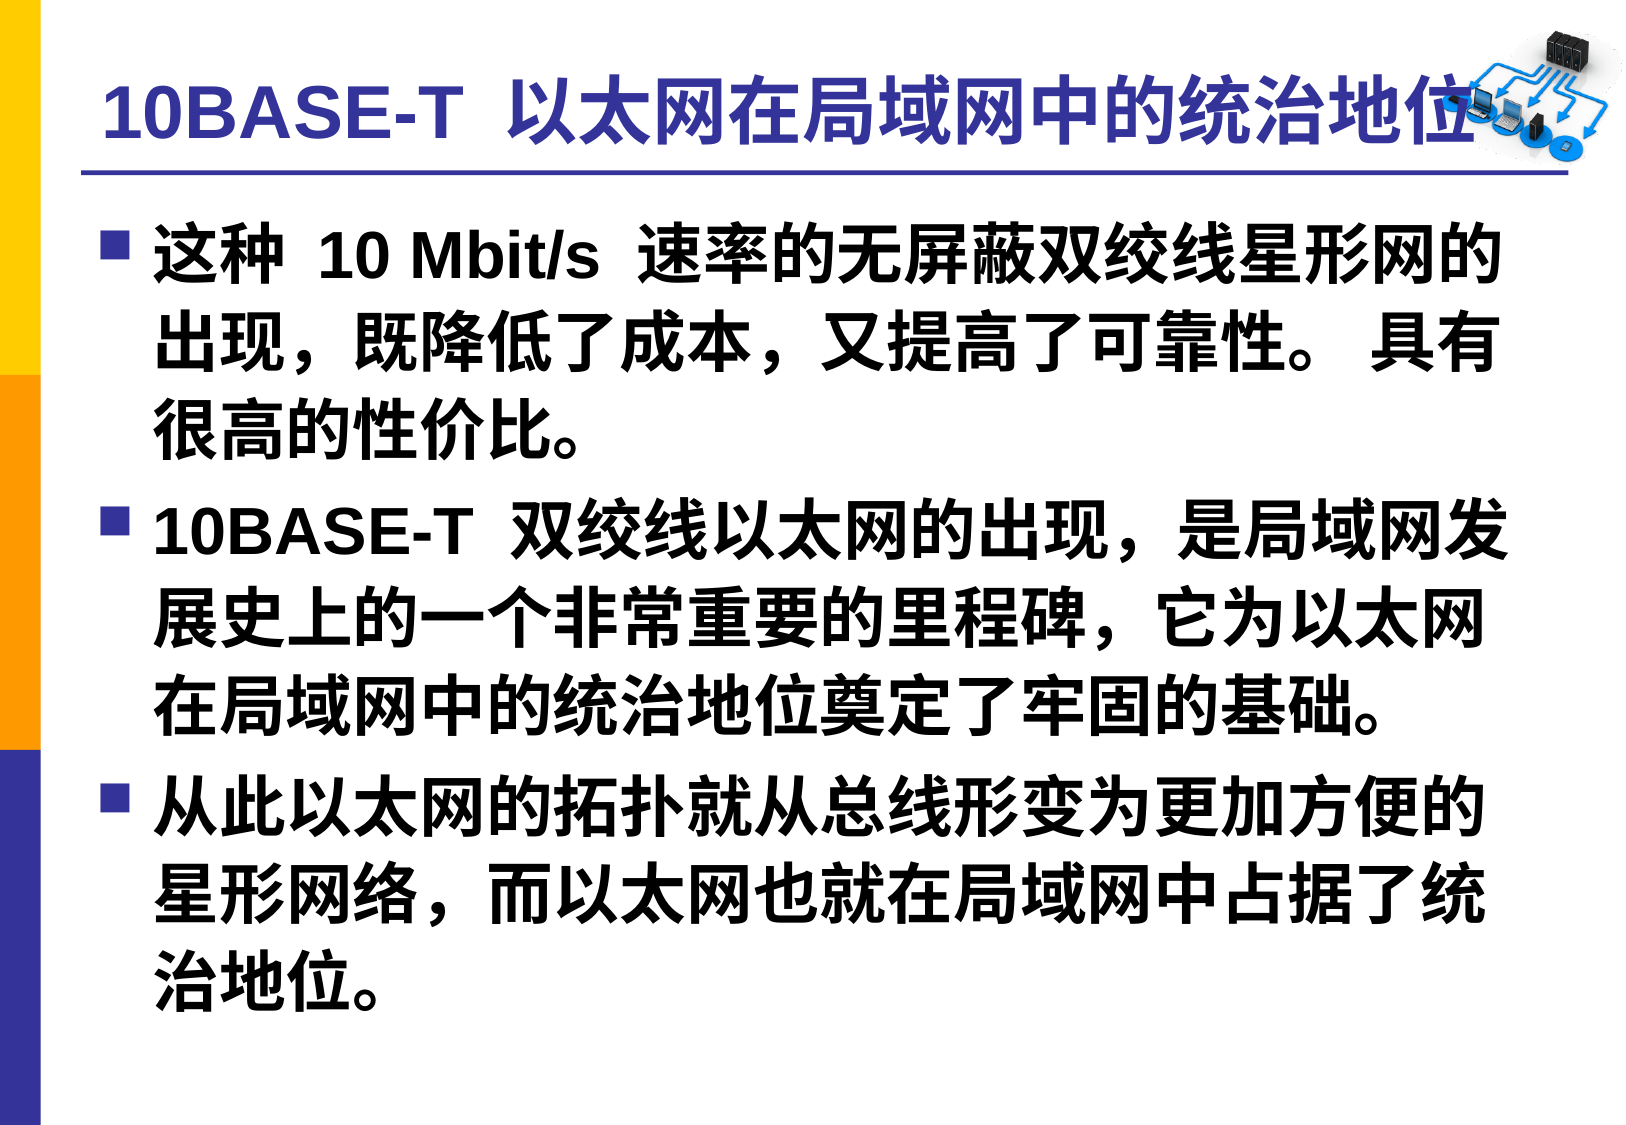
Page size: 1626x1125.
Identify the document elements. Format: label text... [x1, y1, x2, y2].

list 这种 10 Mbit/s 速率的无屏蔽双绞线星形网的出现，既降低了成本，又提高了可靠性。 具有很高的性价比。 10BASE-T 双绞线以太网的出现，是局域网发展史上的一个非常重要的里程碑，它为以太网在局域网中的统治地位奠定了牢固的基础。 从此以太网的拓扑就从总线形变为更加方便的星形网络，而以太网也就在局域网中占据了统治地位。 [81, 196, 1569, 1006]
picture [1438, 30, 1624, 165]
title 10BASE-T 以太网在局域网中的统治地位 [81, 30, 1498, 161]
